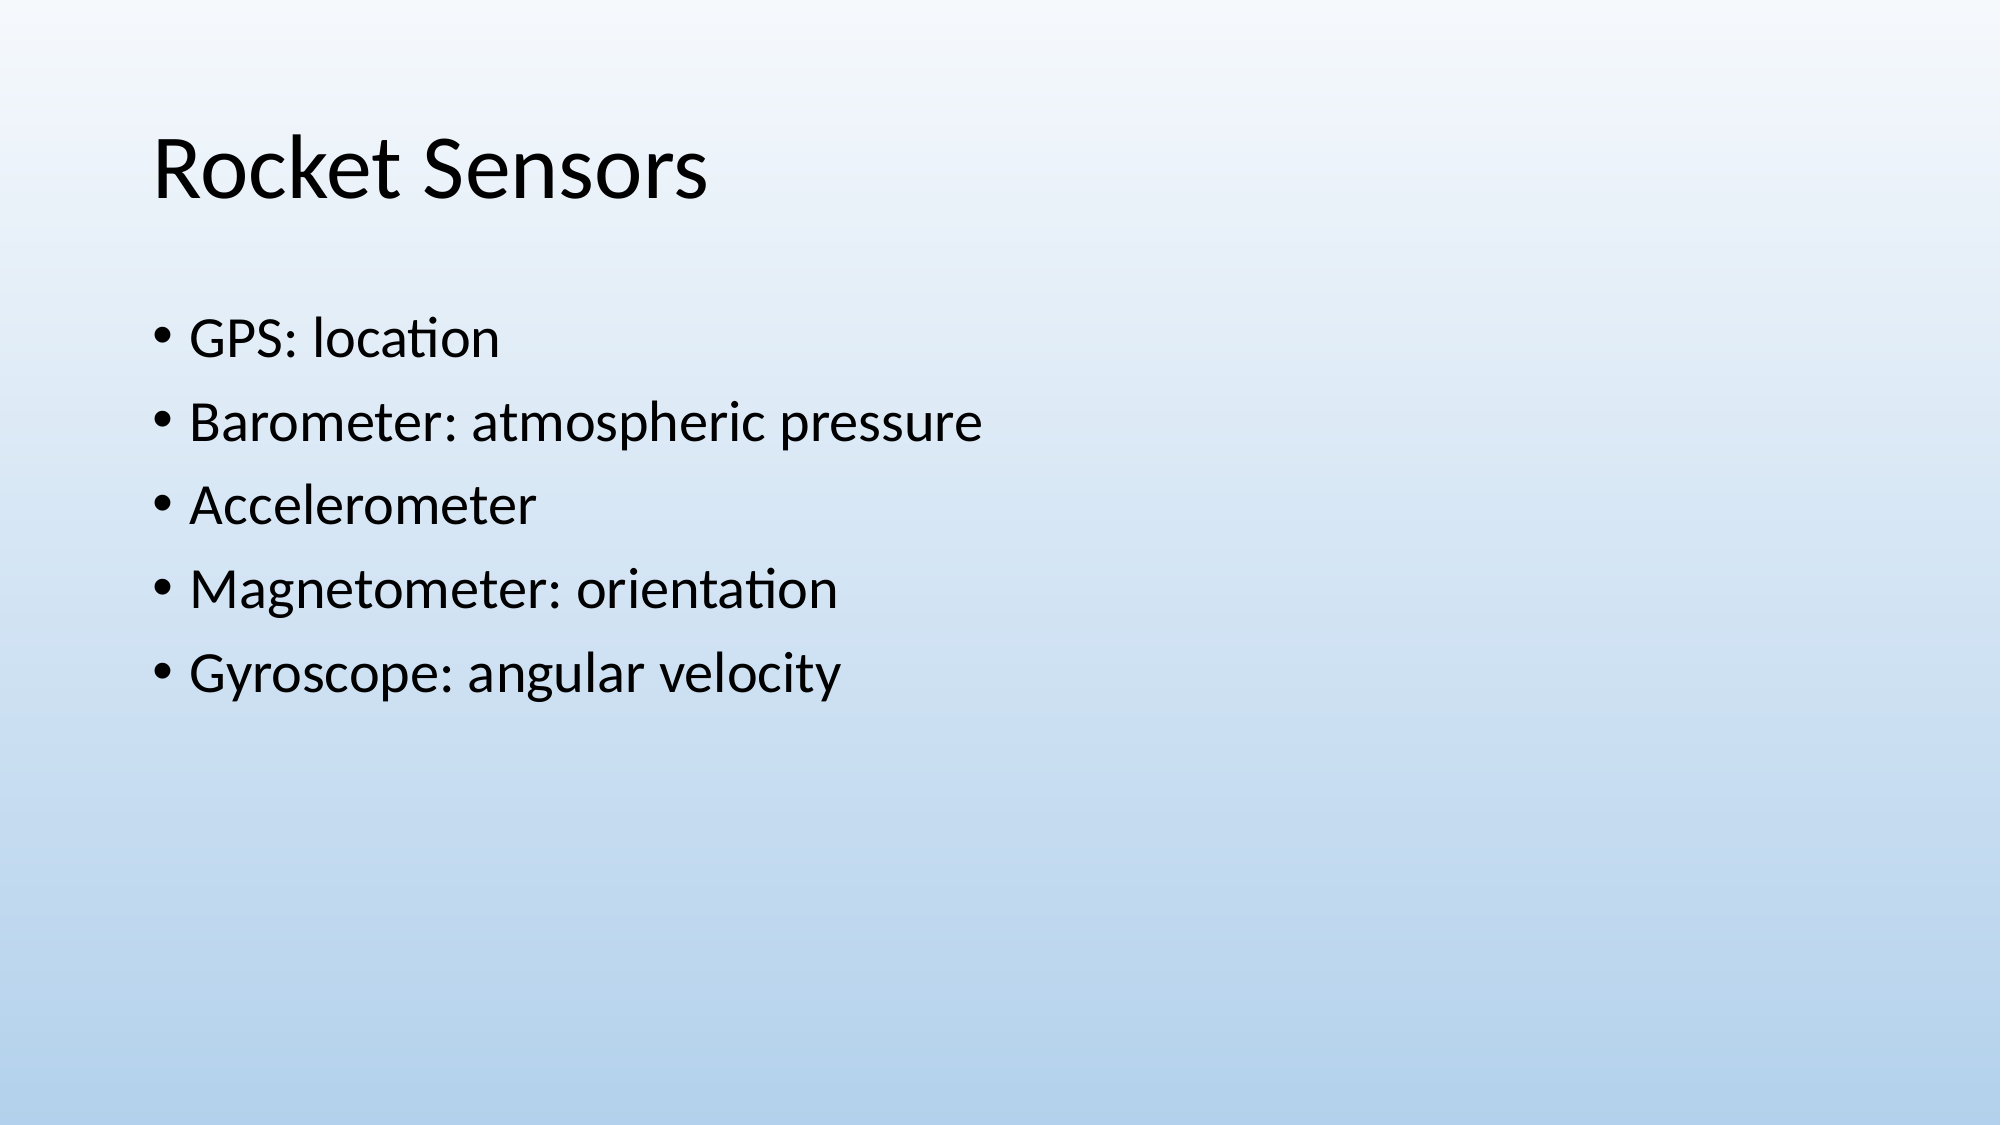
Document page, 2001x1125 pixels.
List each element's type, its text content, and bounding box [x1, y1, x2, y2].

title Rocket Sensors [137, 59, 1863, 278]
list GPS: location Barometer: atmospheric pressure Accelerometer Magnetometer: orientation Gyroscope: angular velocity [137, 299, 1863, 1014]
